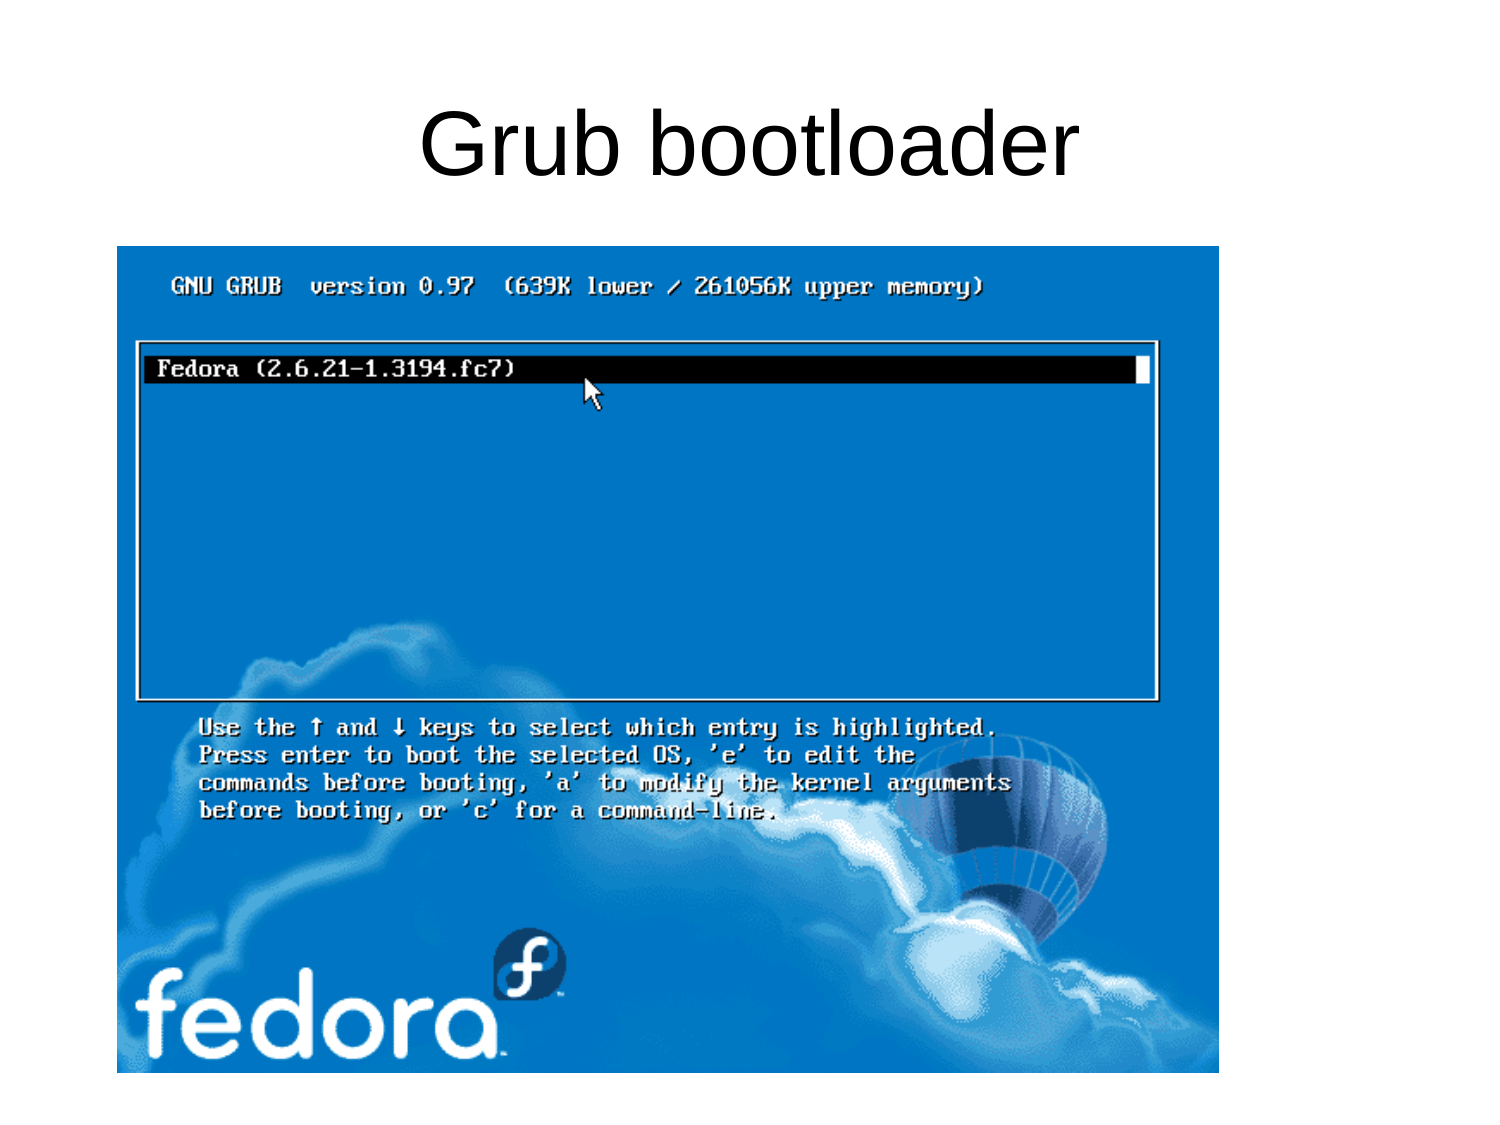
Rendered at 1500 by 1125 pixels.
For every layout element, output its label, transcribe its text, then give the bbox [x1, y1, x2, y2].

picture [116, 245, 1219, 1073]
title Grub bootloader [74, 44, 1426, 233]
